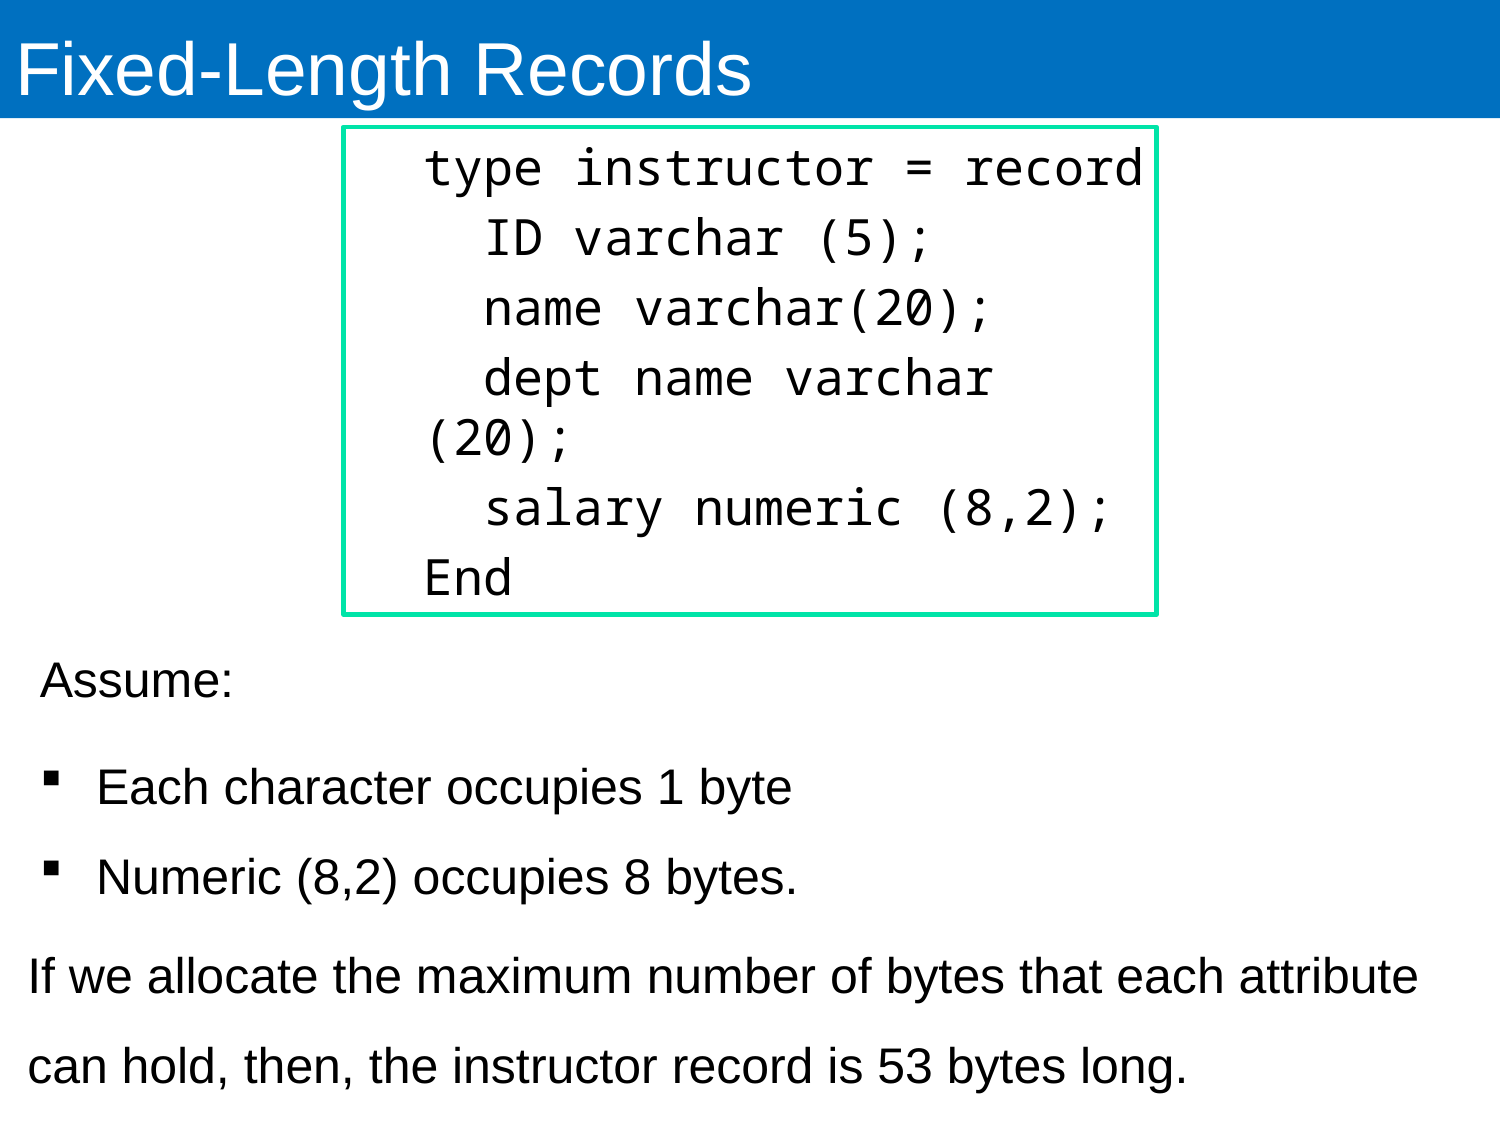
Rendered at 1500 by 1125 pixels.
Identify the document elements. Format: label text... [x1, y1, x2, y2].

text_box Assume: Each character occupies 1 byte Numeric (8,2) occupies 8 bytes. [24, 640, 1486, 913]
list type instructor = record ID varchar (5); name varchar(20); dept name varchar (20); salary numeric (8,2); End [343, 127, 1157, 615]
text_box If we allocate the maximum number of bytes that each attribute can hold, then, the instructor record is 53 bytes long. [12, 906, 1500, 1102]
title Fixed-Length Records [0, 0, 1500, 119]
